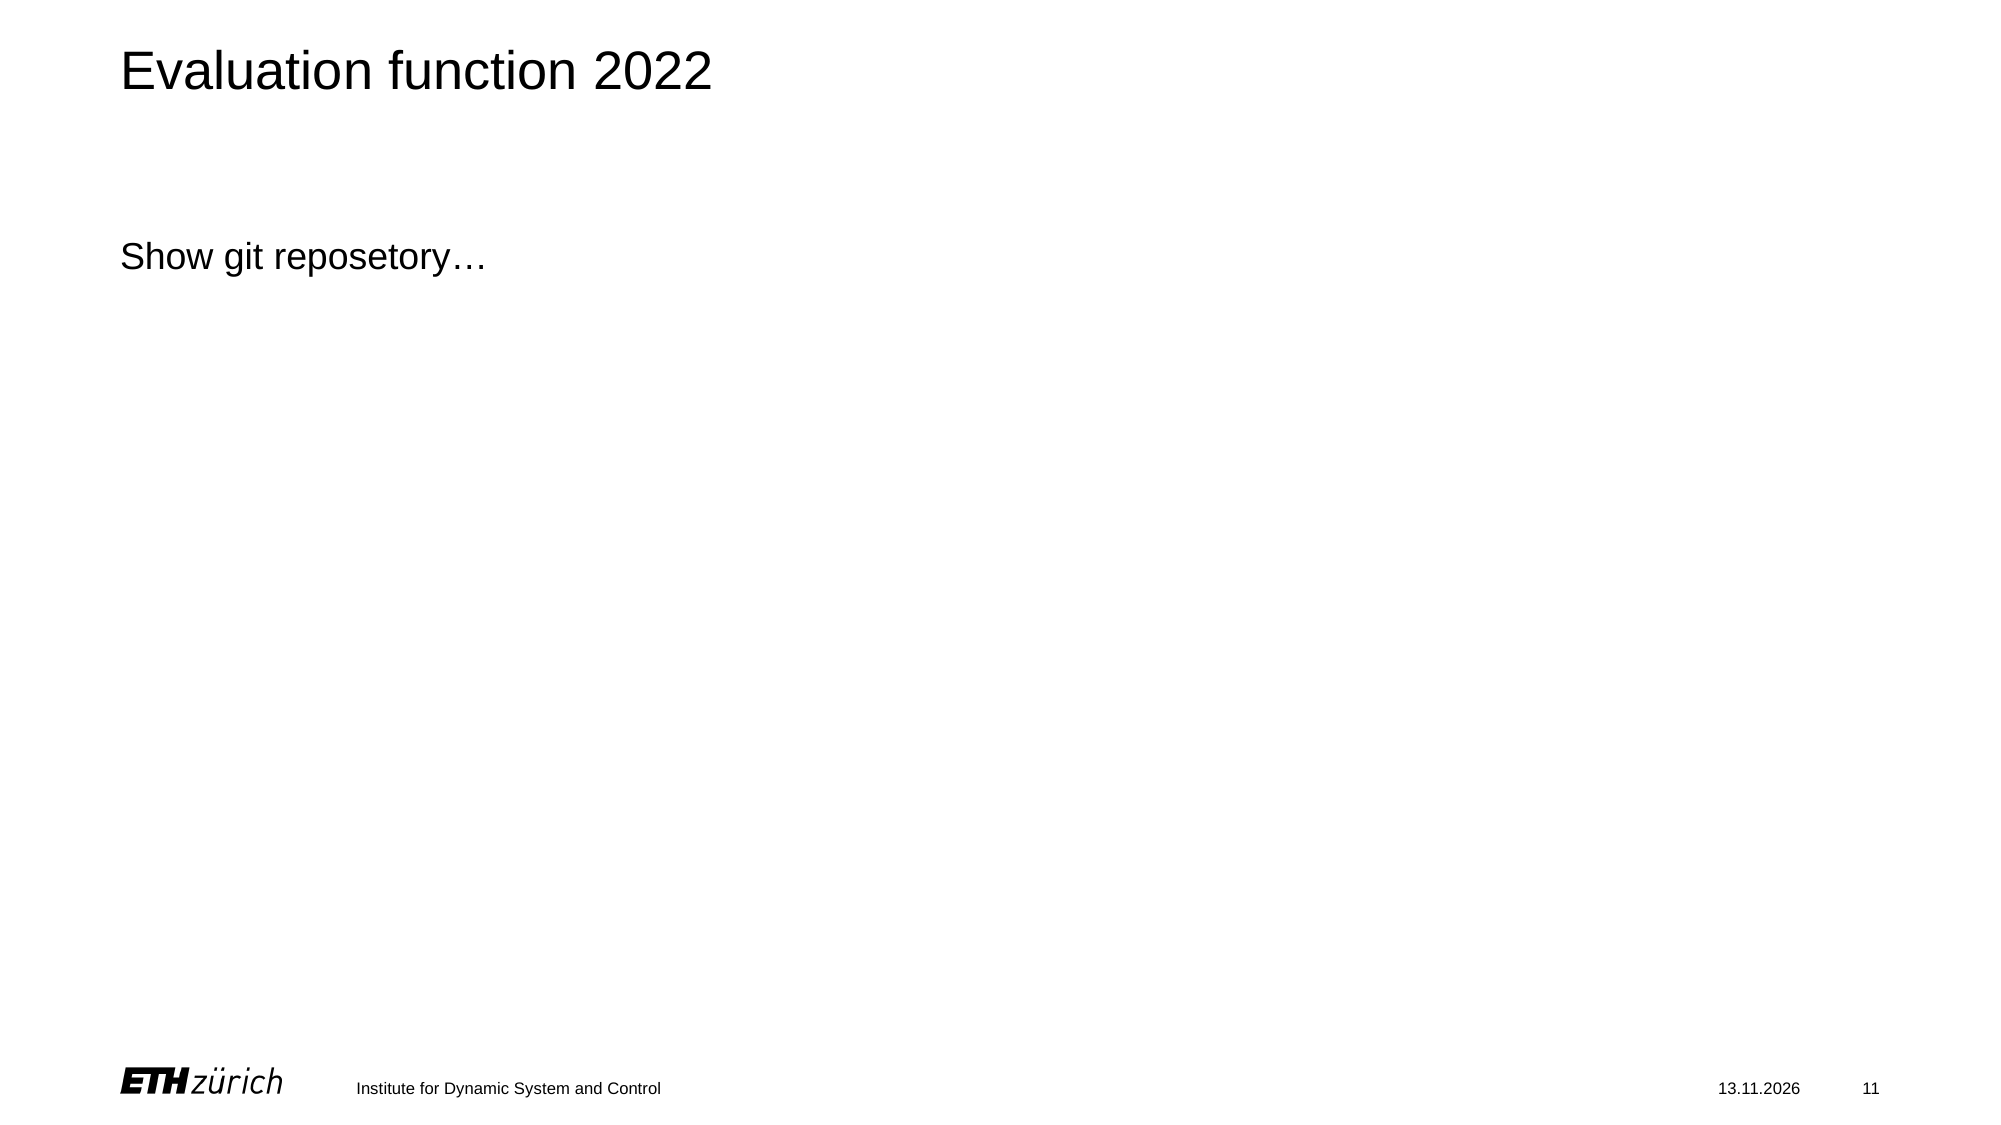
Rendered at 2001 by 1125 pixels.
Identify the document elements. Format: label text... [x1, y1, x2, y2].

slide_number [1718, 1069, 1819, 1106]
list Show git reposetory… [120, 231, 957, 1000]
picture [120, 1067, 282, 1094]
footer Institute for Dynamic System and Control [356, 1069, 1538, 1106]
slide_number 11 [1827, 1069, 1880, 1106]
title Evaluation function 2022 [120, 42, 1880, 191]
